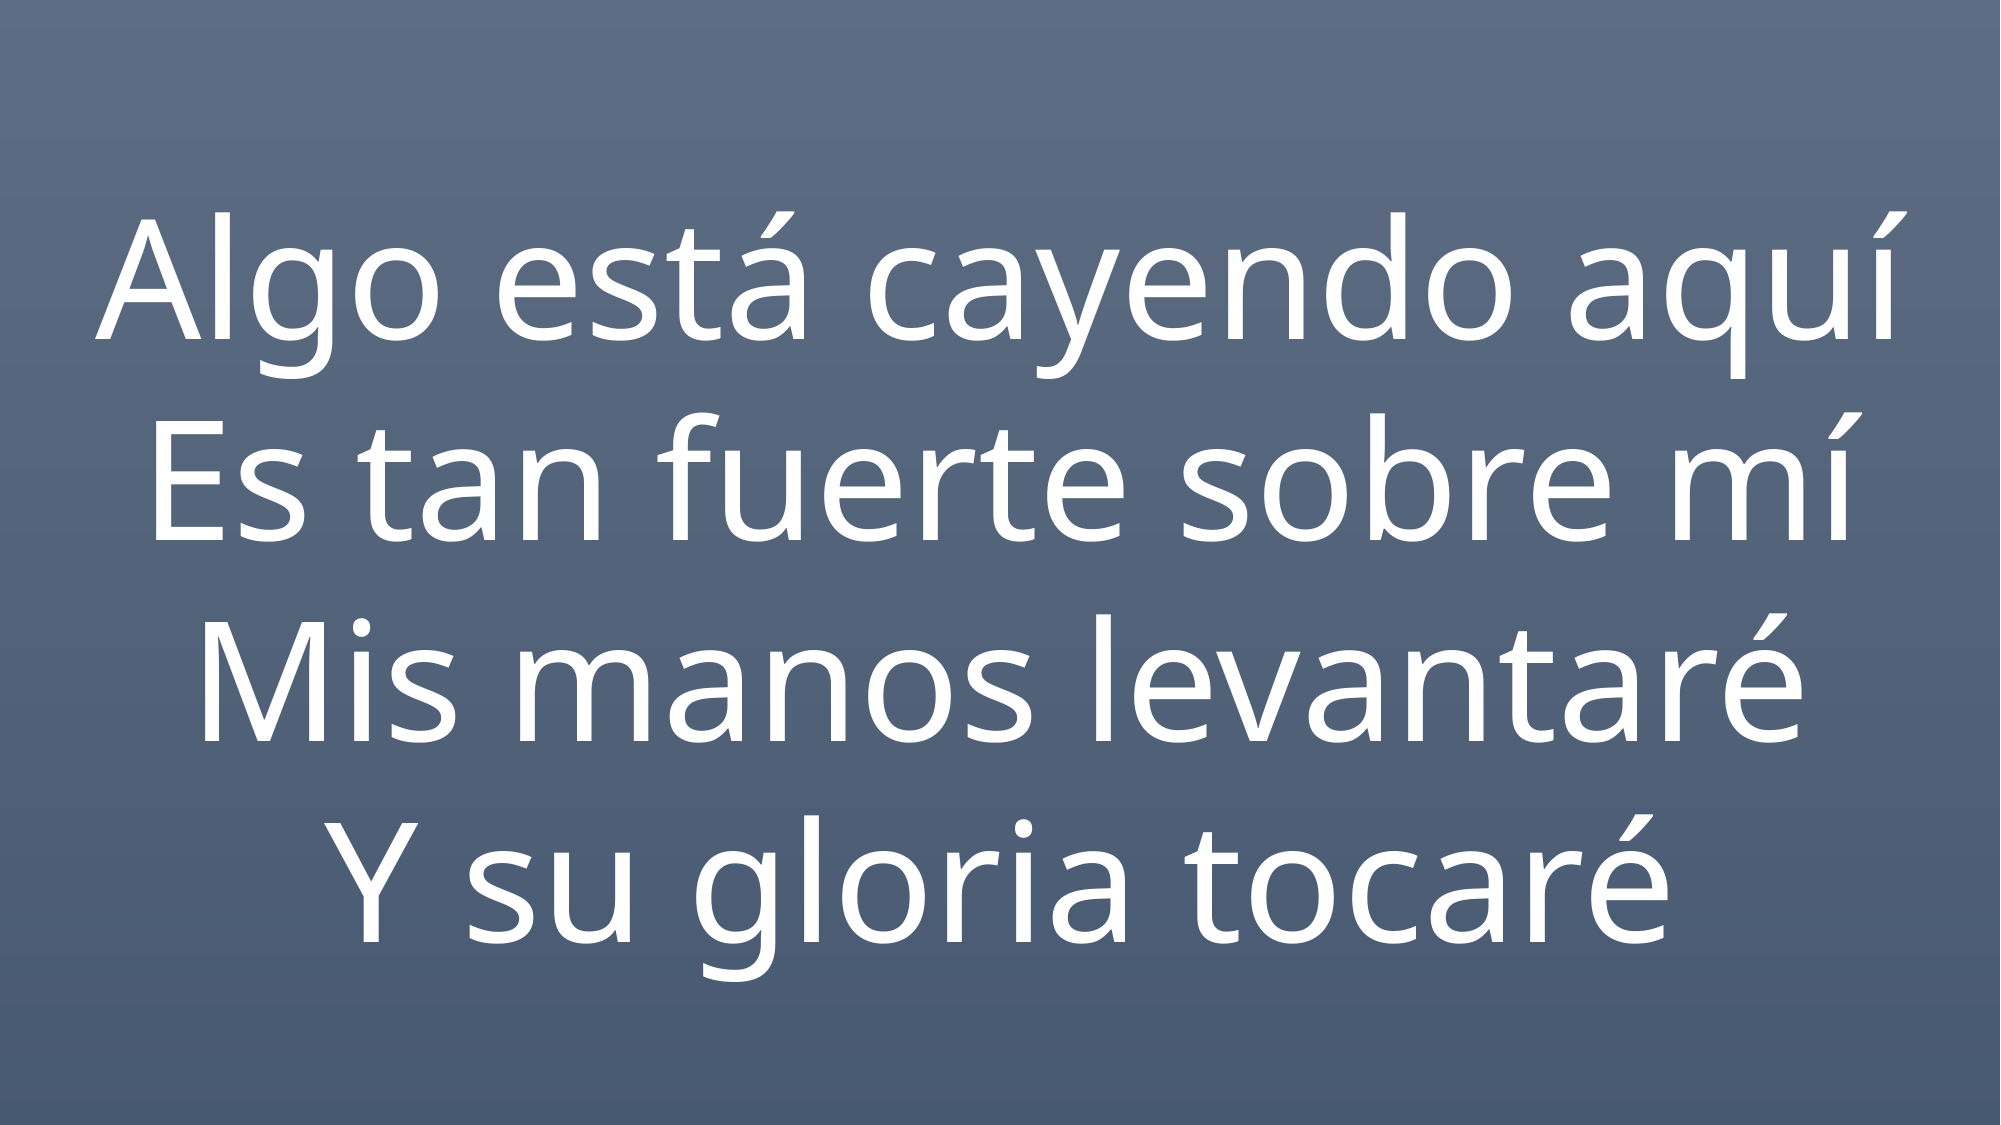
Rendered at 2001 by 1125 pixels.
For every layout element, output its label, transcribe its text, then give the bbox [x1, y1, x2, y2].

list Algo está cayendo aquí Es tan fuerte sobre mí Mis manos levantaré Y su gloria tocaré [31, 87, 1971, 1087]
